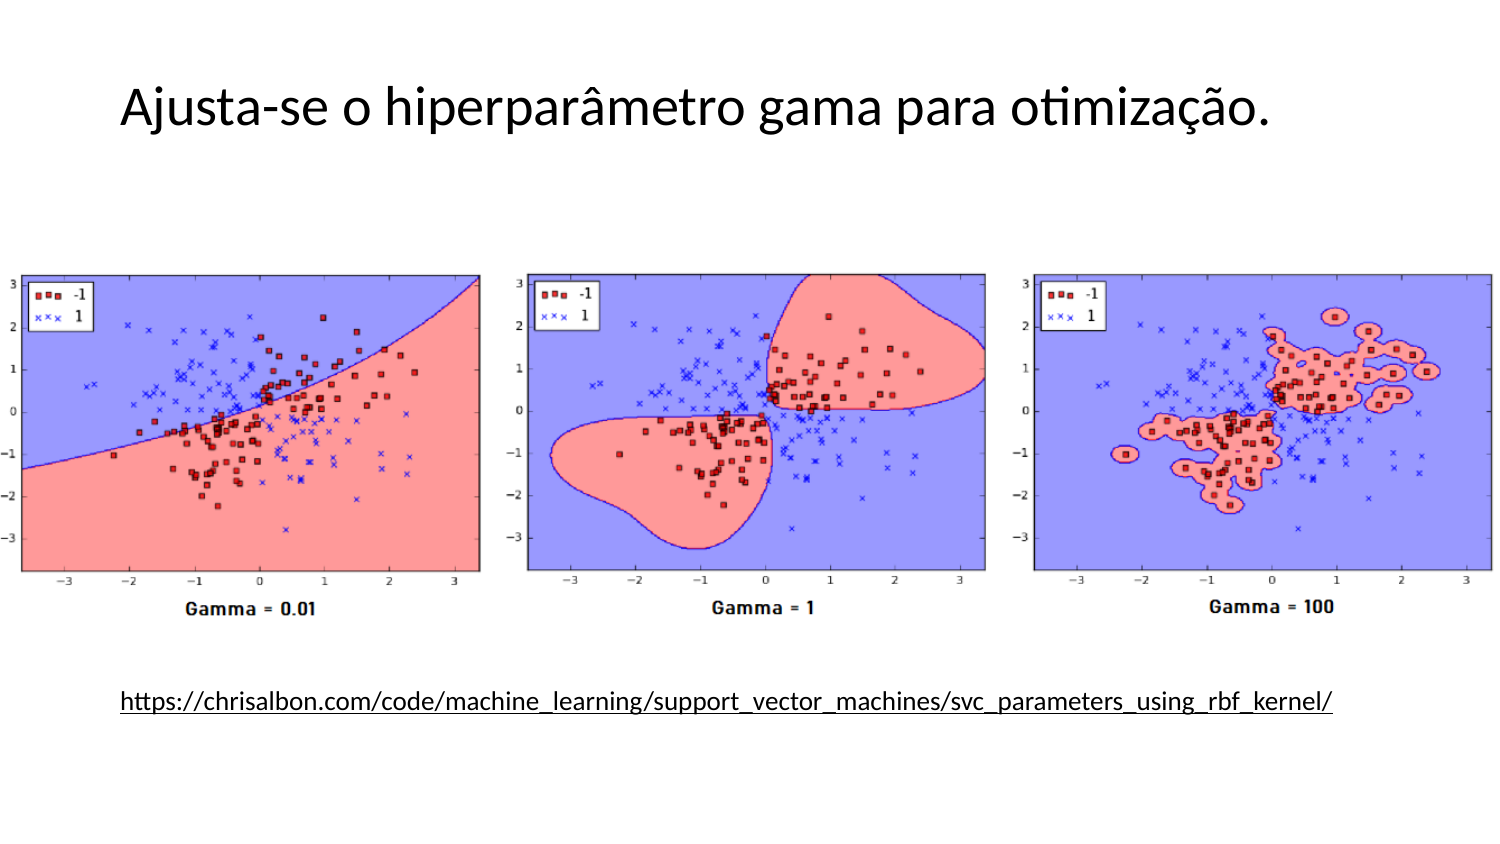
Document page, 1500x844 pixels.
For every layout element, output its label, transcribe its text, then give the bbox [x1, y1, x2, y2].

text_box Ajusta-se o hiperparâmetro gama para otimização. [108, 63, 1391, 143]
text_box https://chrisalbon.com/code/machine_learning/support_vector_machines/svc_parameters_using_rbf_kernel/ [108, 677, 1391, 722]
picture [0, 264, 1500, 621]
